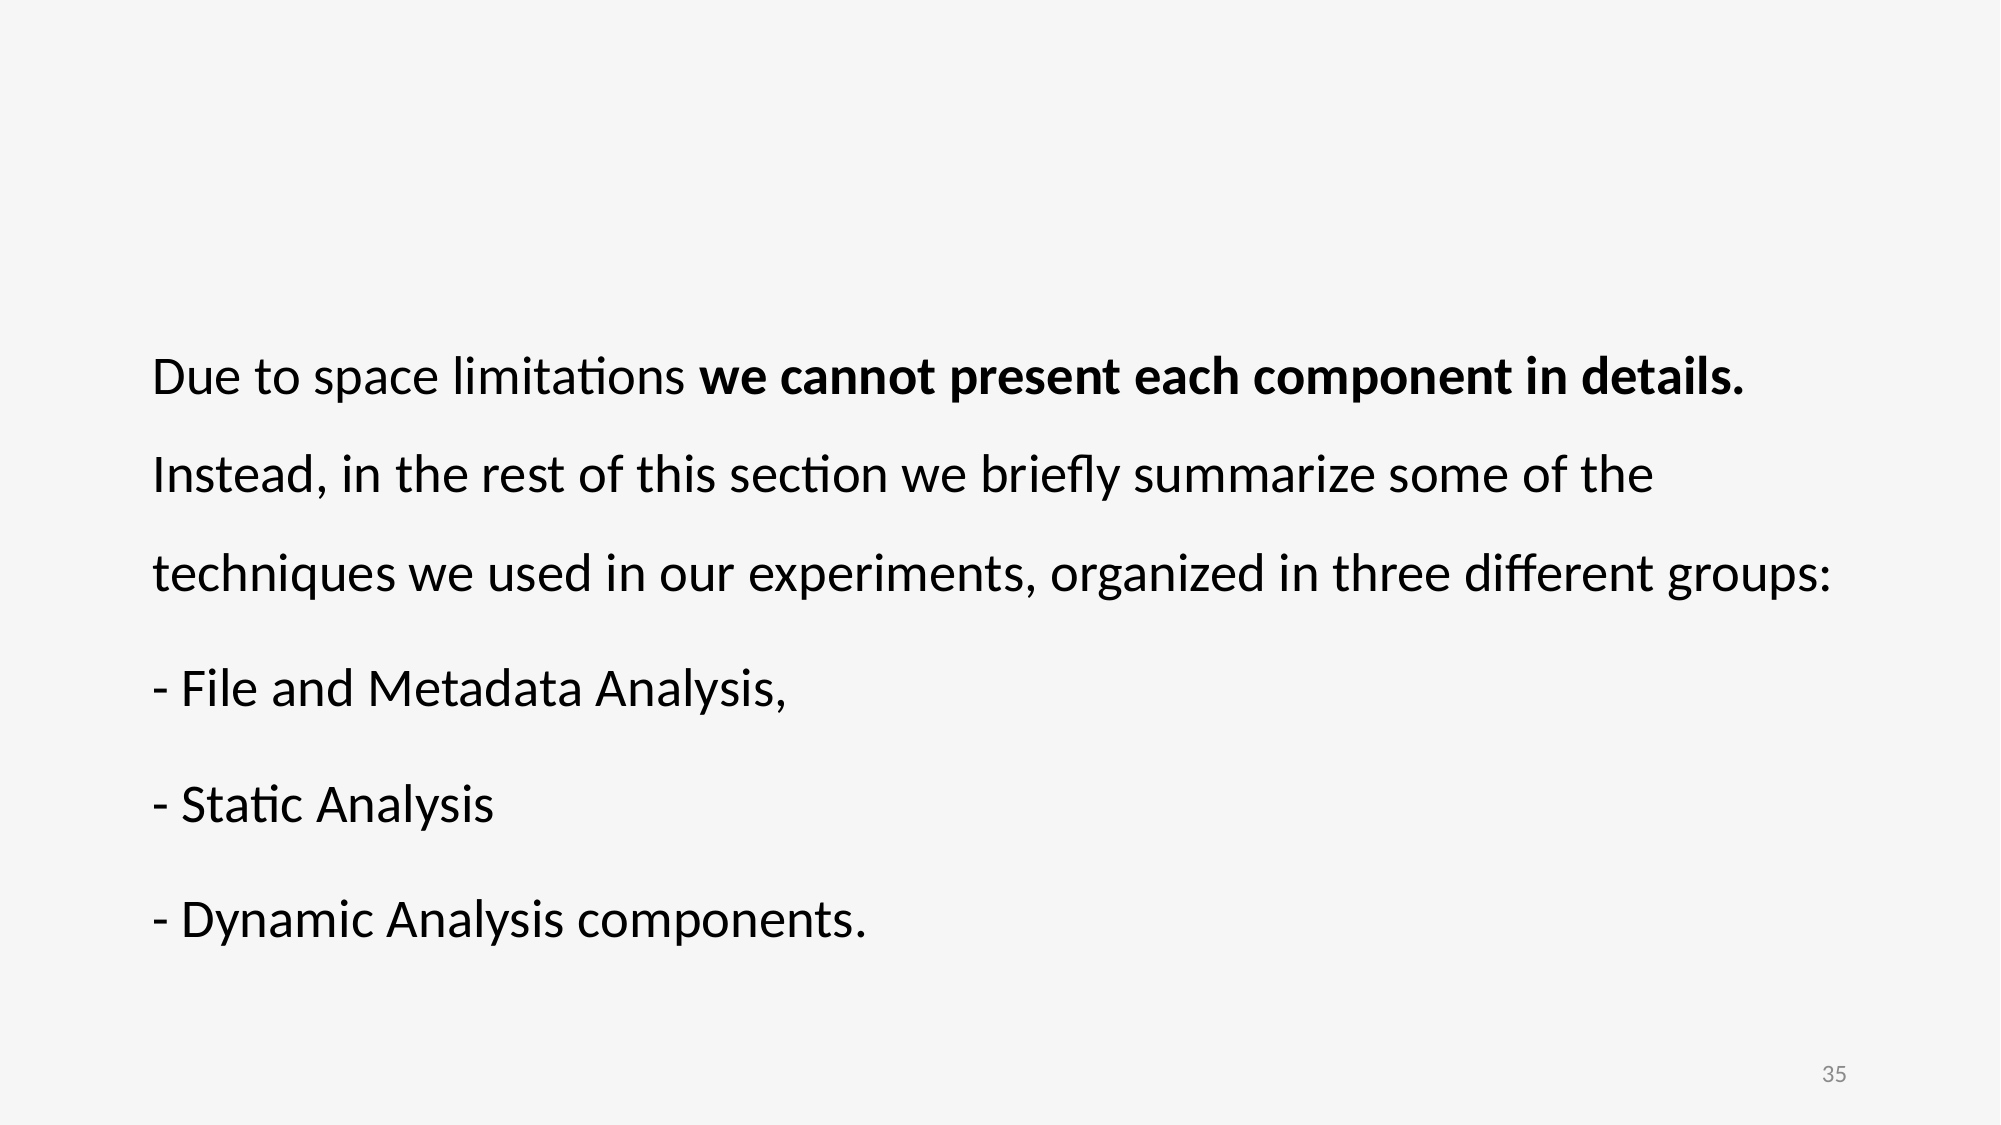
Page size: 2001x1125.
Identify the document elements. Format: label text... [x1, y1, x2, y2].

list Due to space limitations we cannot present each component in details. Instead, in the rest of this section we briefly summarize some of the techniques we used in our experiments, organized in three different groups: - File and Metadata Analysis, - Static Analysis - Dynamic Analysis components. [137, 299, 1863, 1014]
slide_number 35 [1412, 1042, 1863, 1103]
